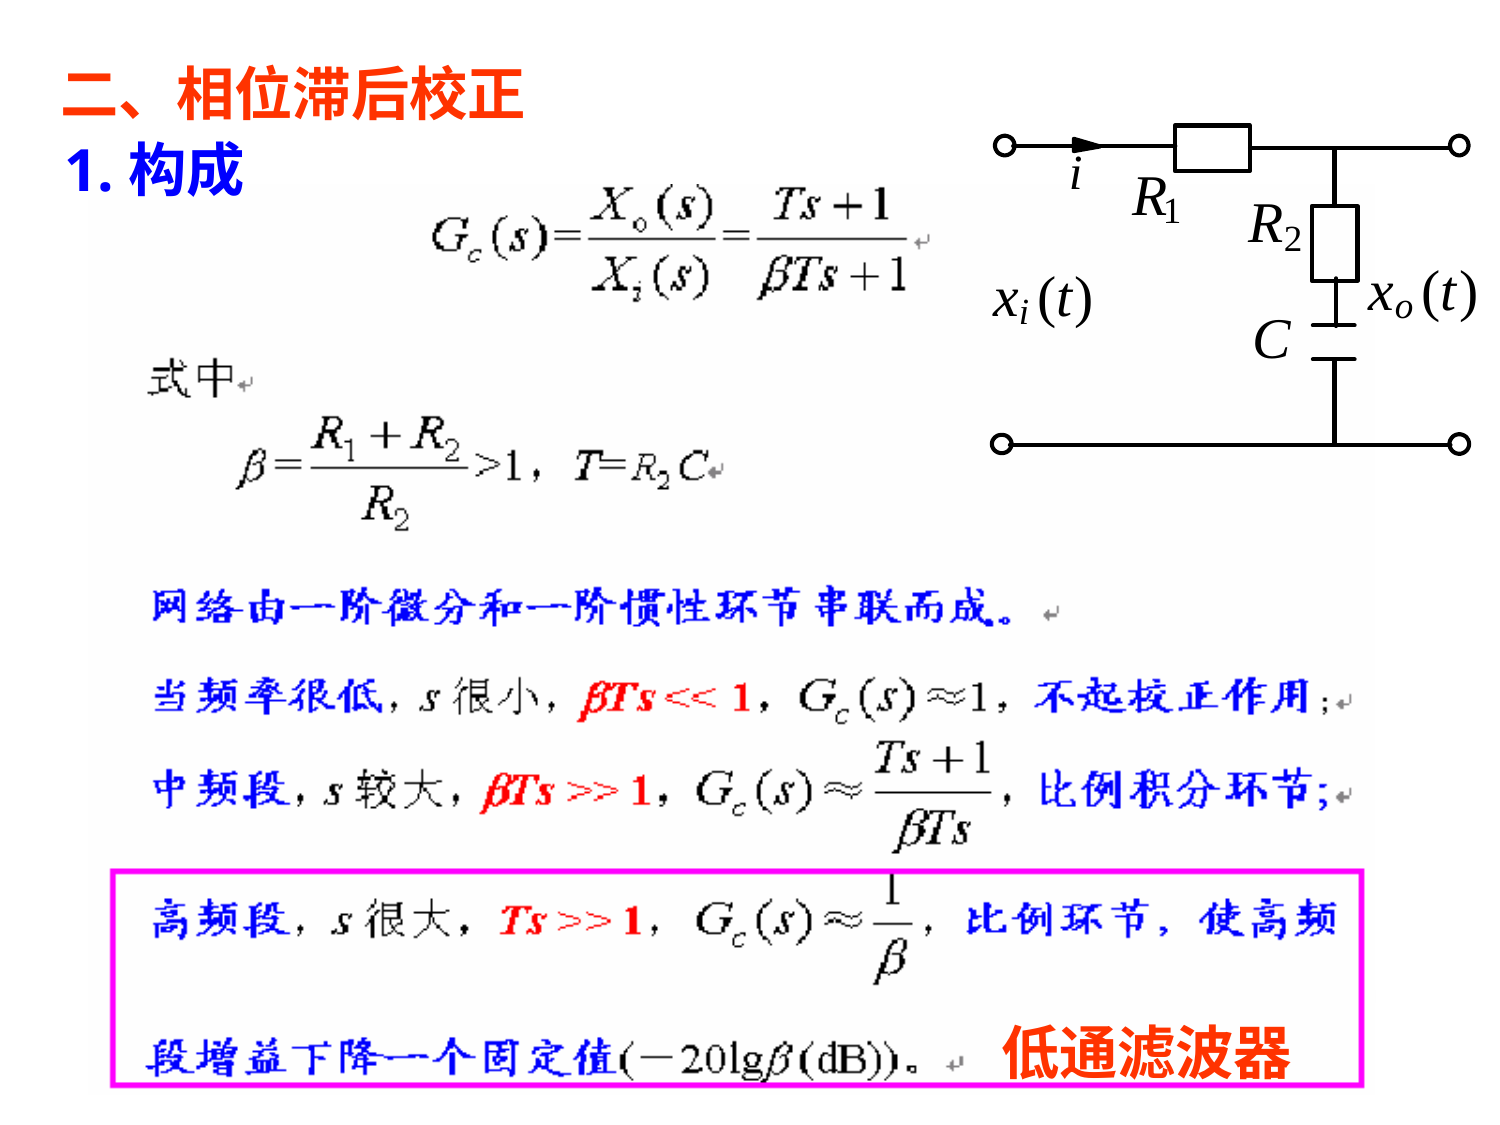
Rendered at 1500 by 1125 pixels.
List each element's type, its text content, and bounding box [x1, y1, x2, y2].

text_box 二、相位滞后校正 [45, 49, 541, 126]
picture [88, 123, 1483, 1096]
text_box 1.构成 [0, 126, 544, 281]
